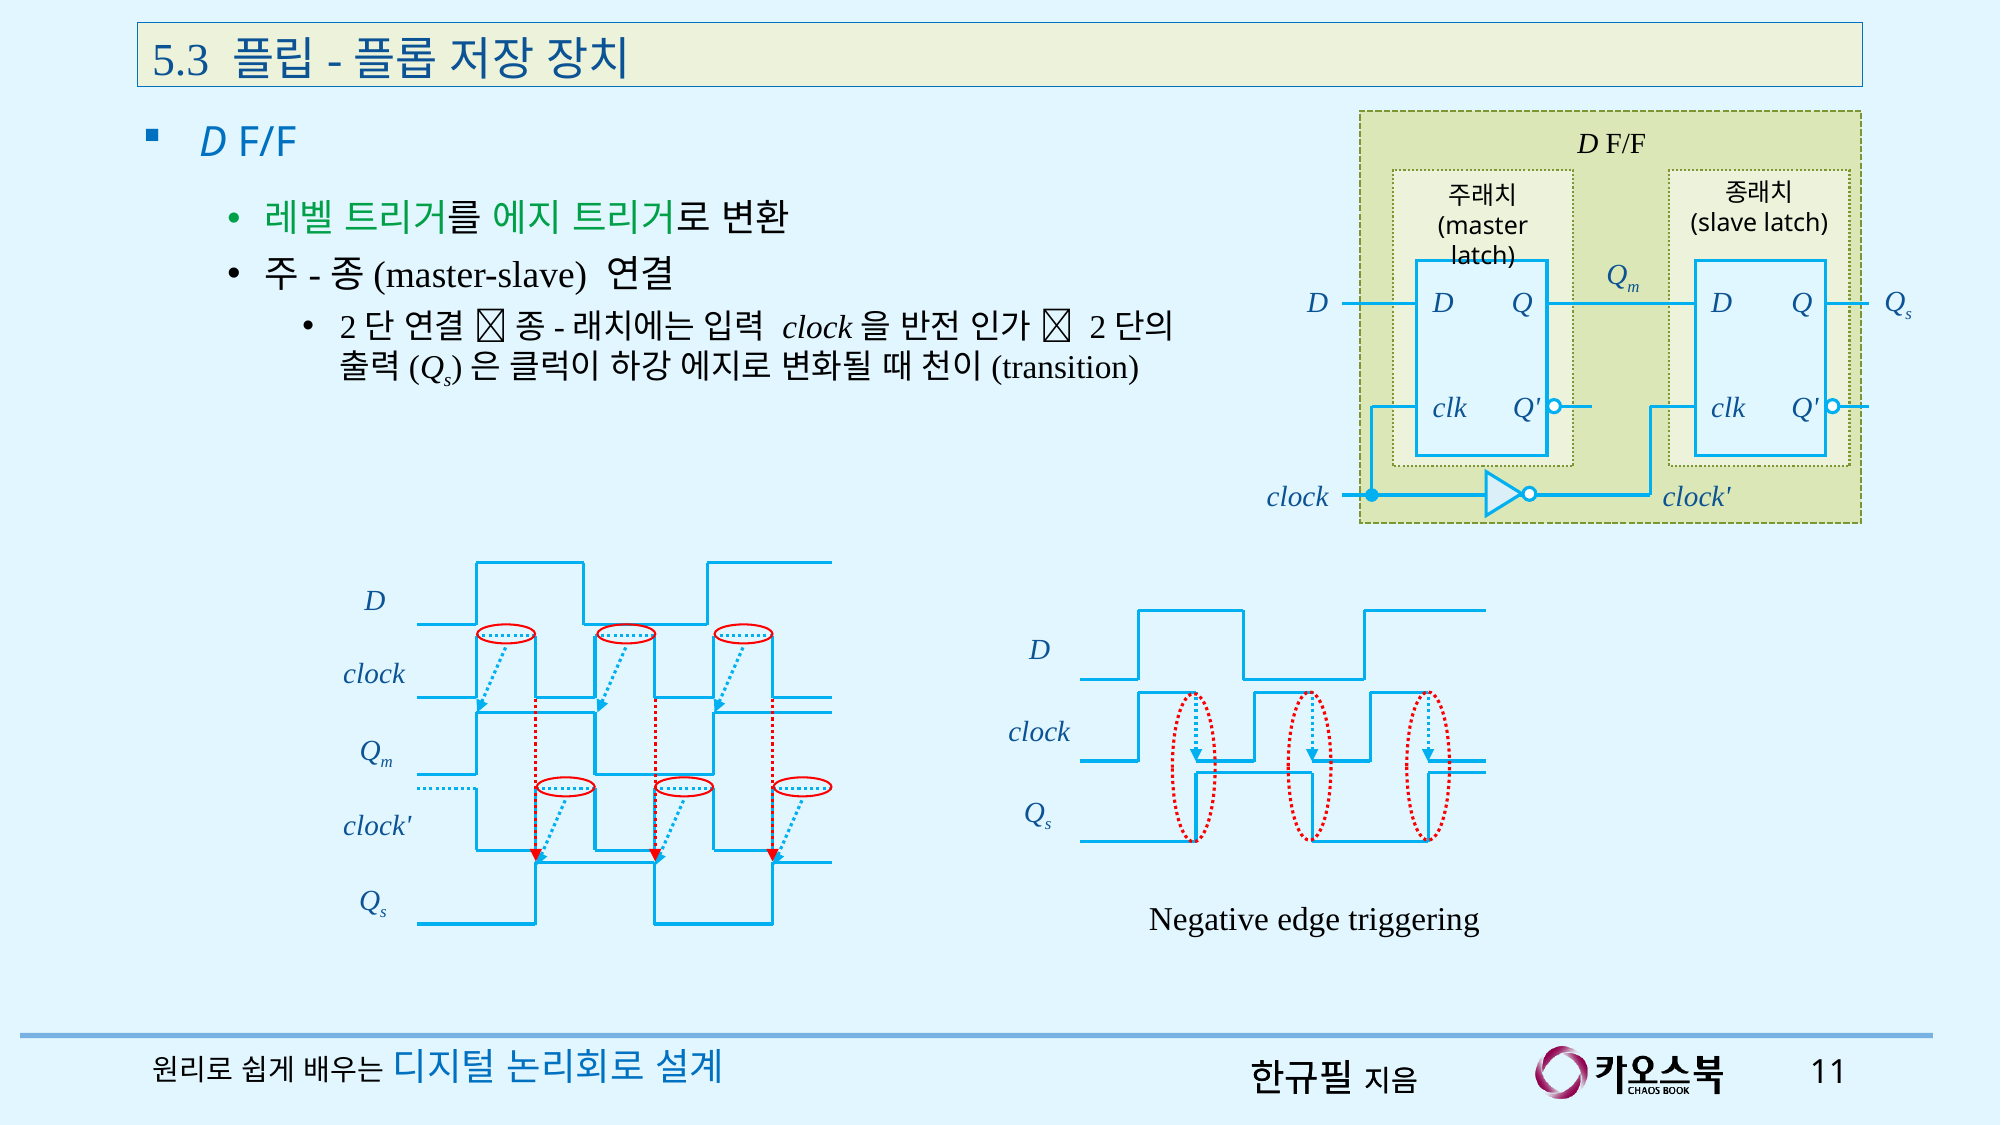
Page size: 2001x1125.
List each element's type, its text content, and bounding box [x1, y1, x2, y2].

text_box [1251, 110, 1928, 524]
text_box D F/F [128, 107, 1179, 173]
text_box Negative edge triggering [1134, 865, 1496, 944]
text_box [993, 610, 1486, 843]
text_box 레벨 트리거를 에지 트리거로 변환 주-종(master-slave) 연결 2단 연결  종-래치에는 입력 clock을 반전 인가  2단의 출력(Qs)은 클럭이 하강 에지로 변화될 때 천이(transition) [137, 186, 1251, 410]
text_box 5.3 플립-플롭 저장 장치 [137, 22, 1863, 87]
footer 원리로 쉽게 배우는 디지털 논리회로 설계 [137, 1035, 832, 1096]
picture [1535, 1046, 1723, 1099]
slide_number 11 [1769, 1042, 1863, 1103]
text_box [328, 562, 832, 925]
